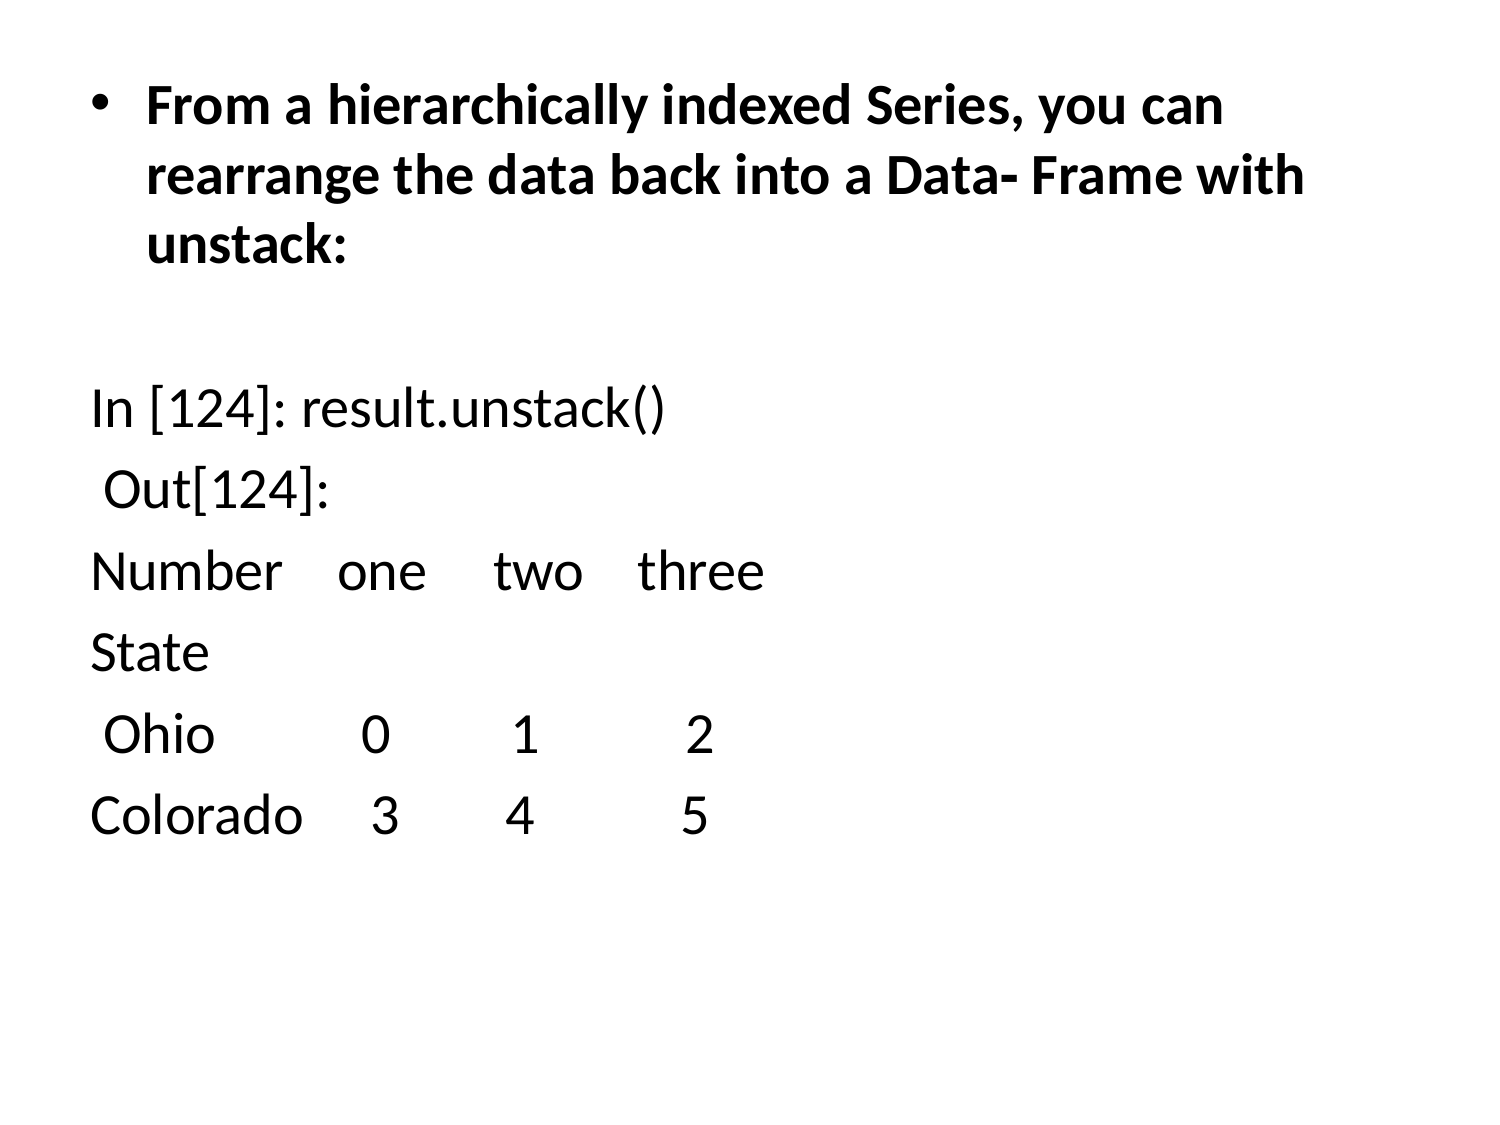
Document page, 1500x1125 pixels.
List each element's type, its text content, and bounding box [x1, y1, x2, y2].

list From a hierarchically indexed Series, you can rearrange the data back into a Data‐ Frame with unstack: In [124]: result.unstack() Out[124]: Number one two three State Ohio 0 1 2 Colorado 3 4 5 [75, 58, 1425, 1005]
